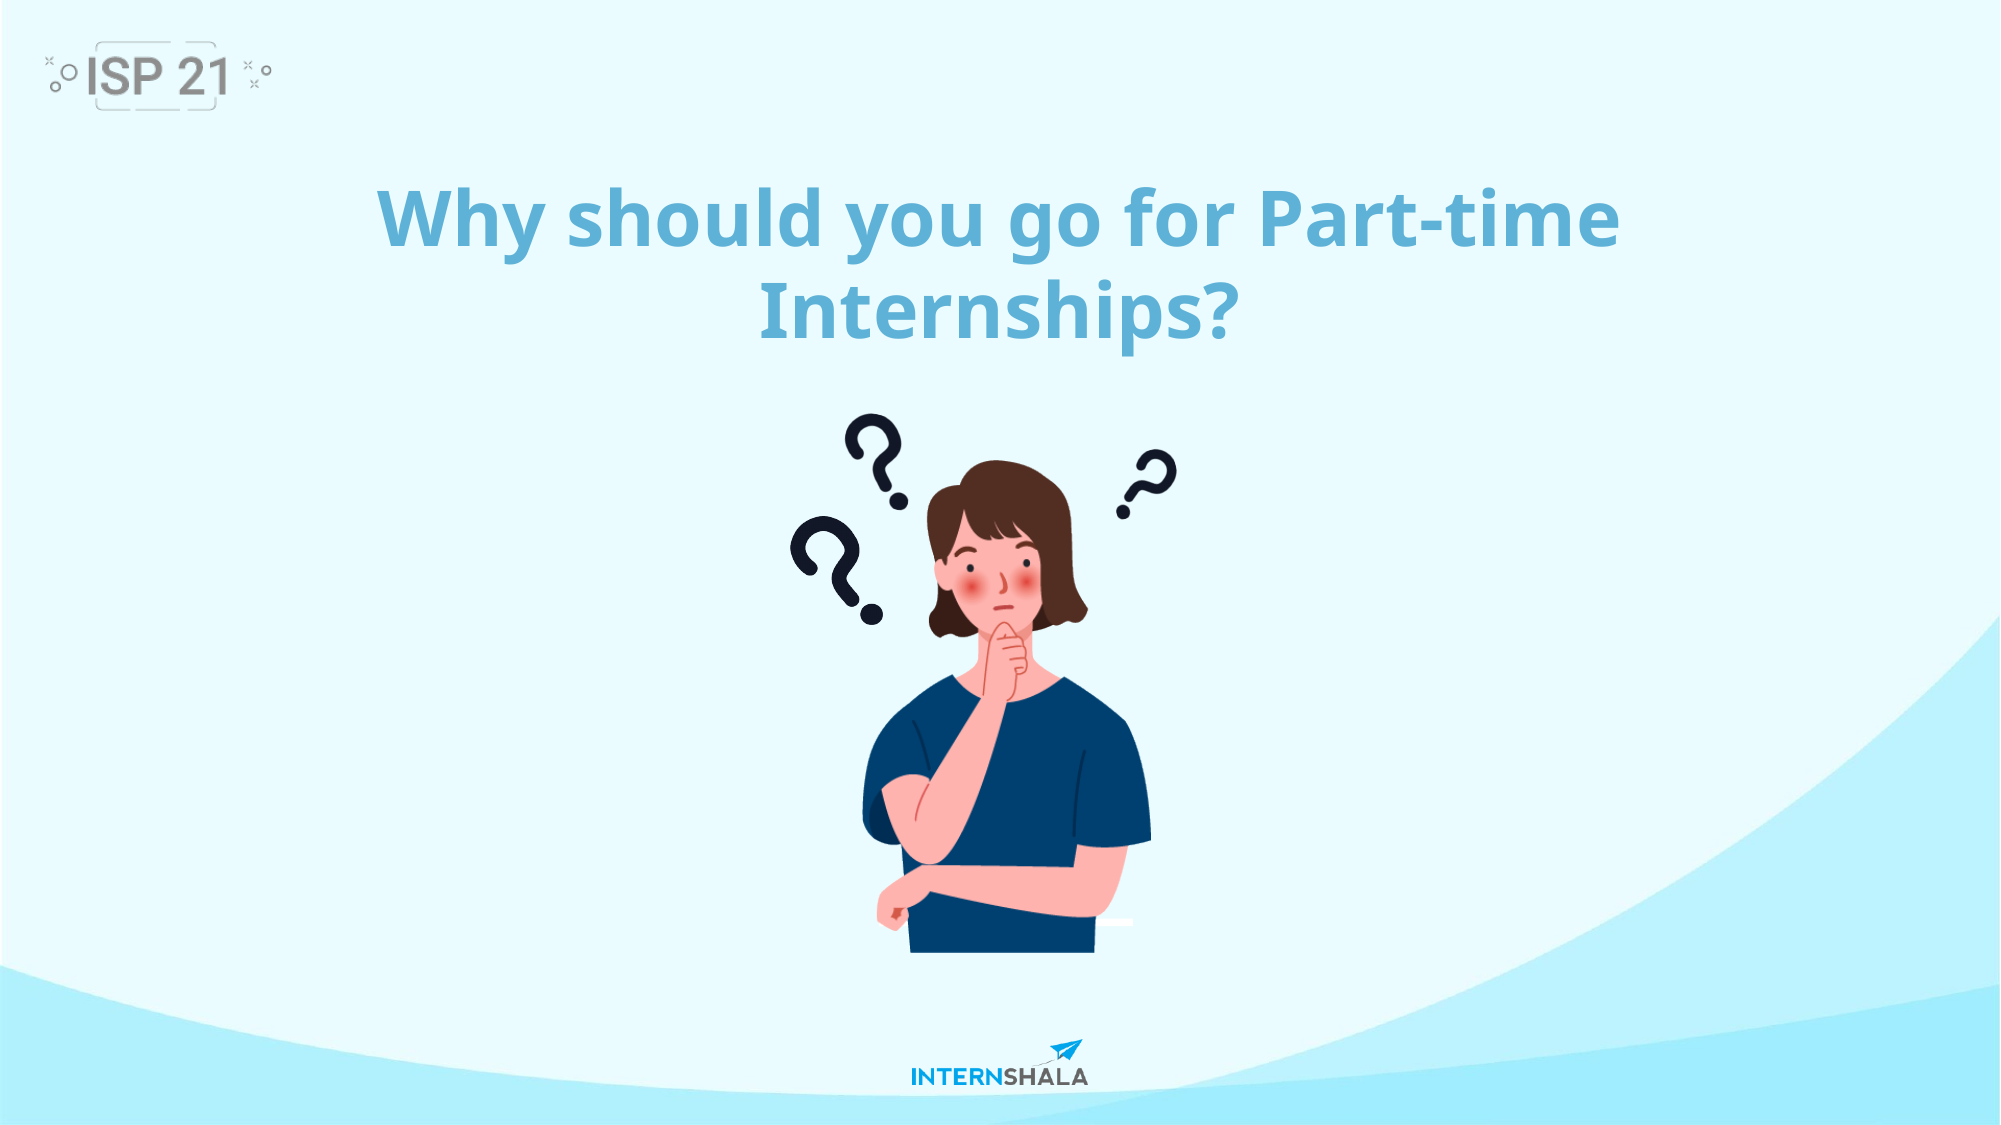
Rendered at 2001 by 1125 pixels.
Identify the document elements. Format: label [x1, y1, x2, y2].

text_box [790, 407, 1187, 927]
picture [0, 0, 2000, 1125]
